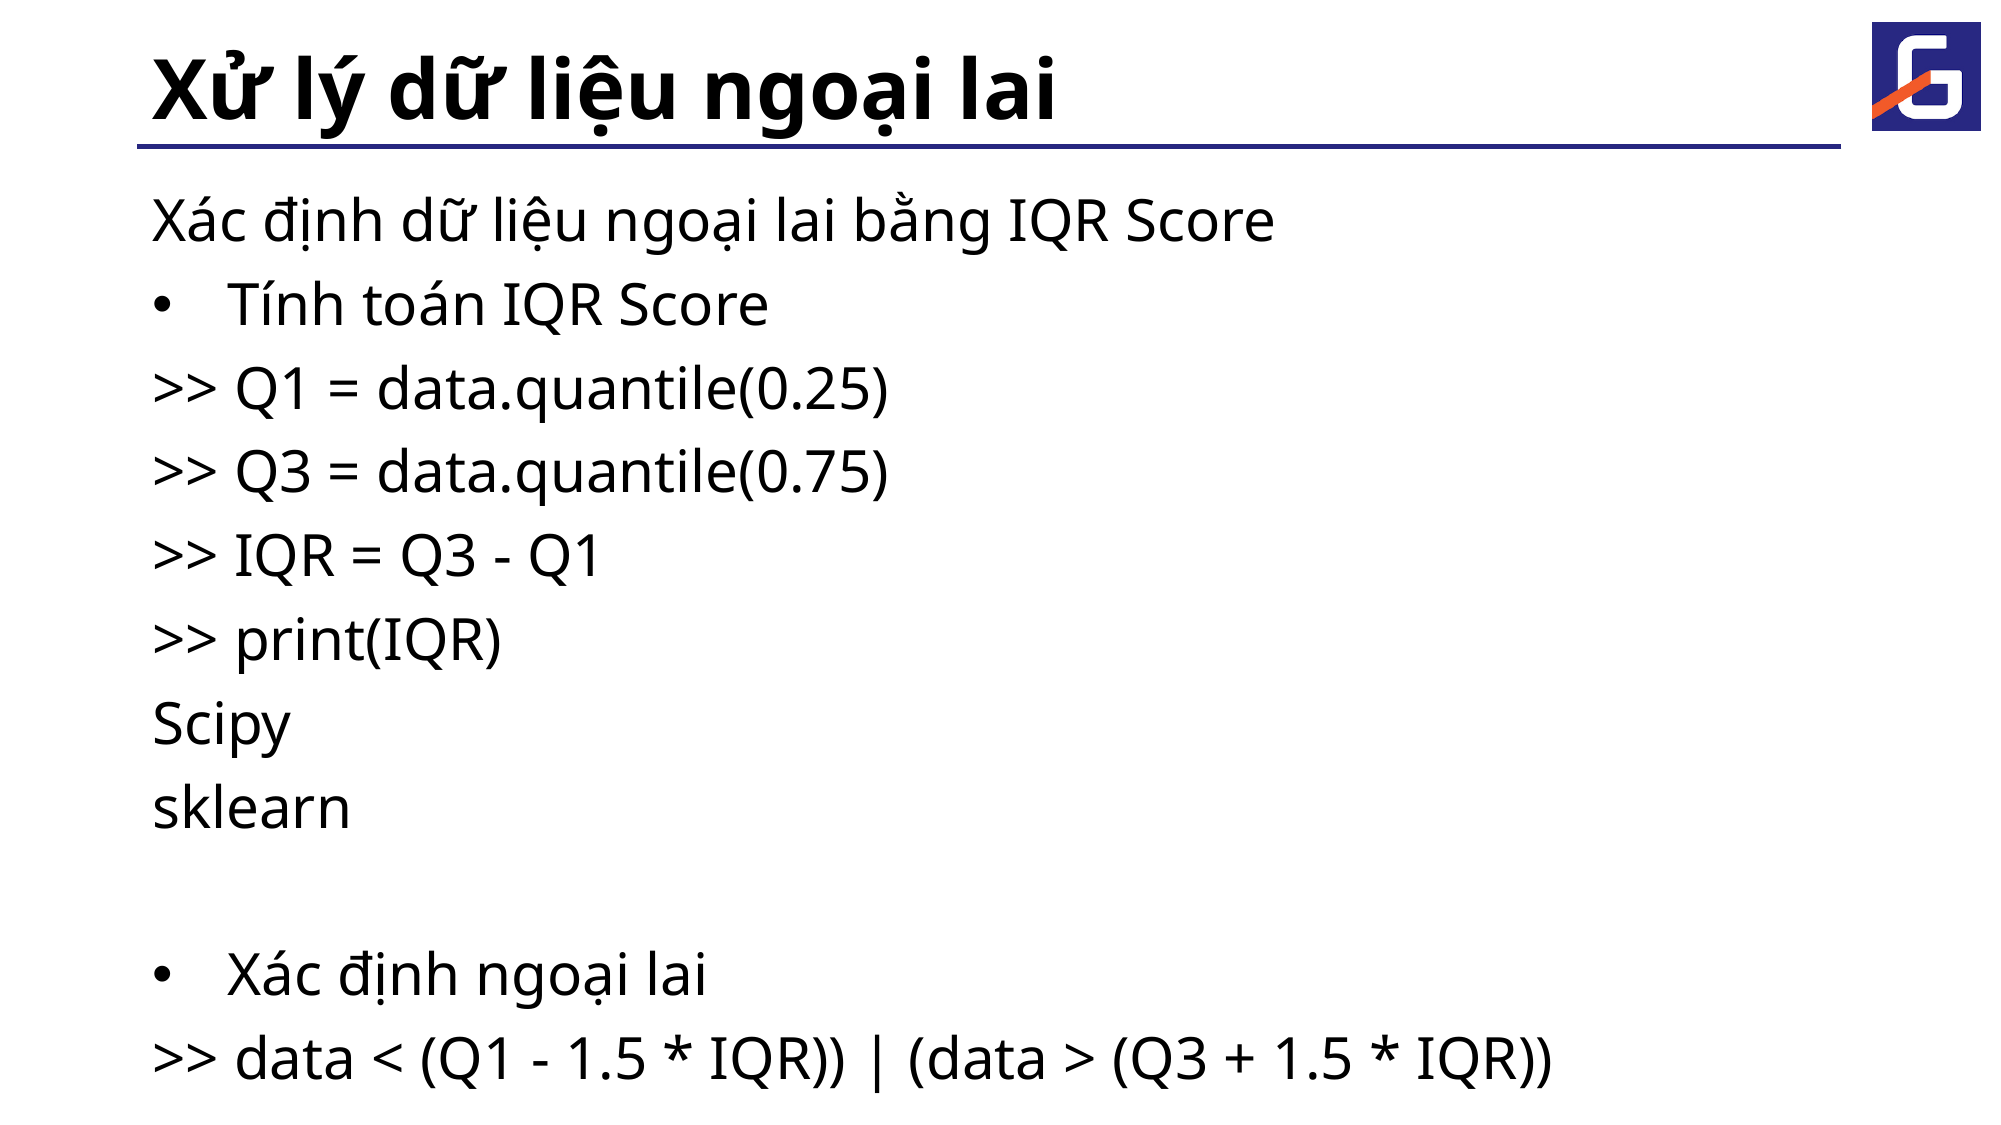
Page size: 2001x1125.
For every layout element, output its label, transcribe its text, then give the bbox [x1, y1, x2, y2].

list Xác định dữ liệu ngoại lai bằng IQR Score Tính toán IQR Score >> Q1 = data.quantile(0.25) >> Q3 = data.quantile(0.75) >> IQR = Q3 - Q1 >> print(IQR) Scipy sklearn Xác định ngoại lai >> data < (Q1 - 1.5 * IQR)) | (data > (Q3 + 1.5 * IQR)) [137, 183, 1863, 1014]
picture [1872, 22, 1981, 131]
title Xử lý dữ liệu ngoại lai [137, 26, 1863, 160]
